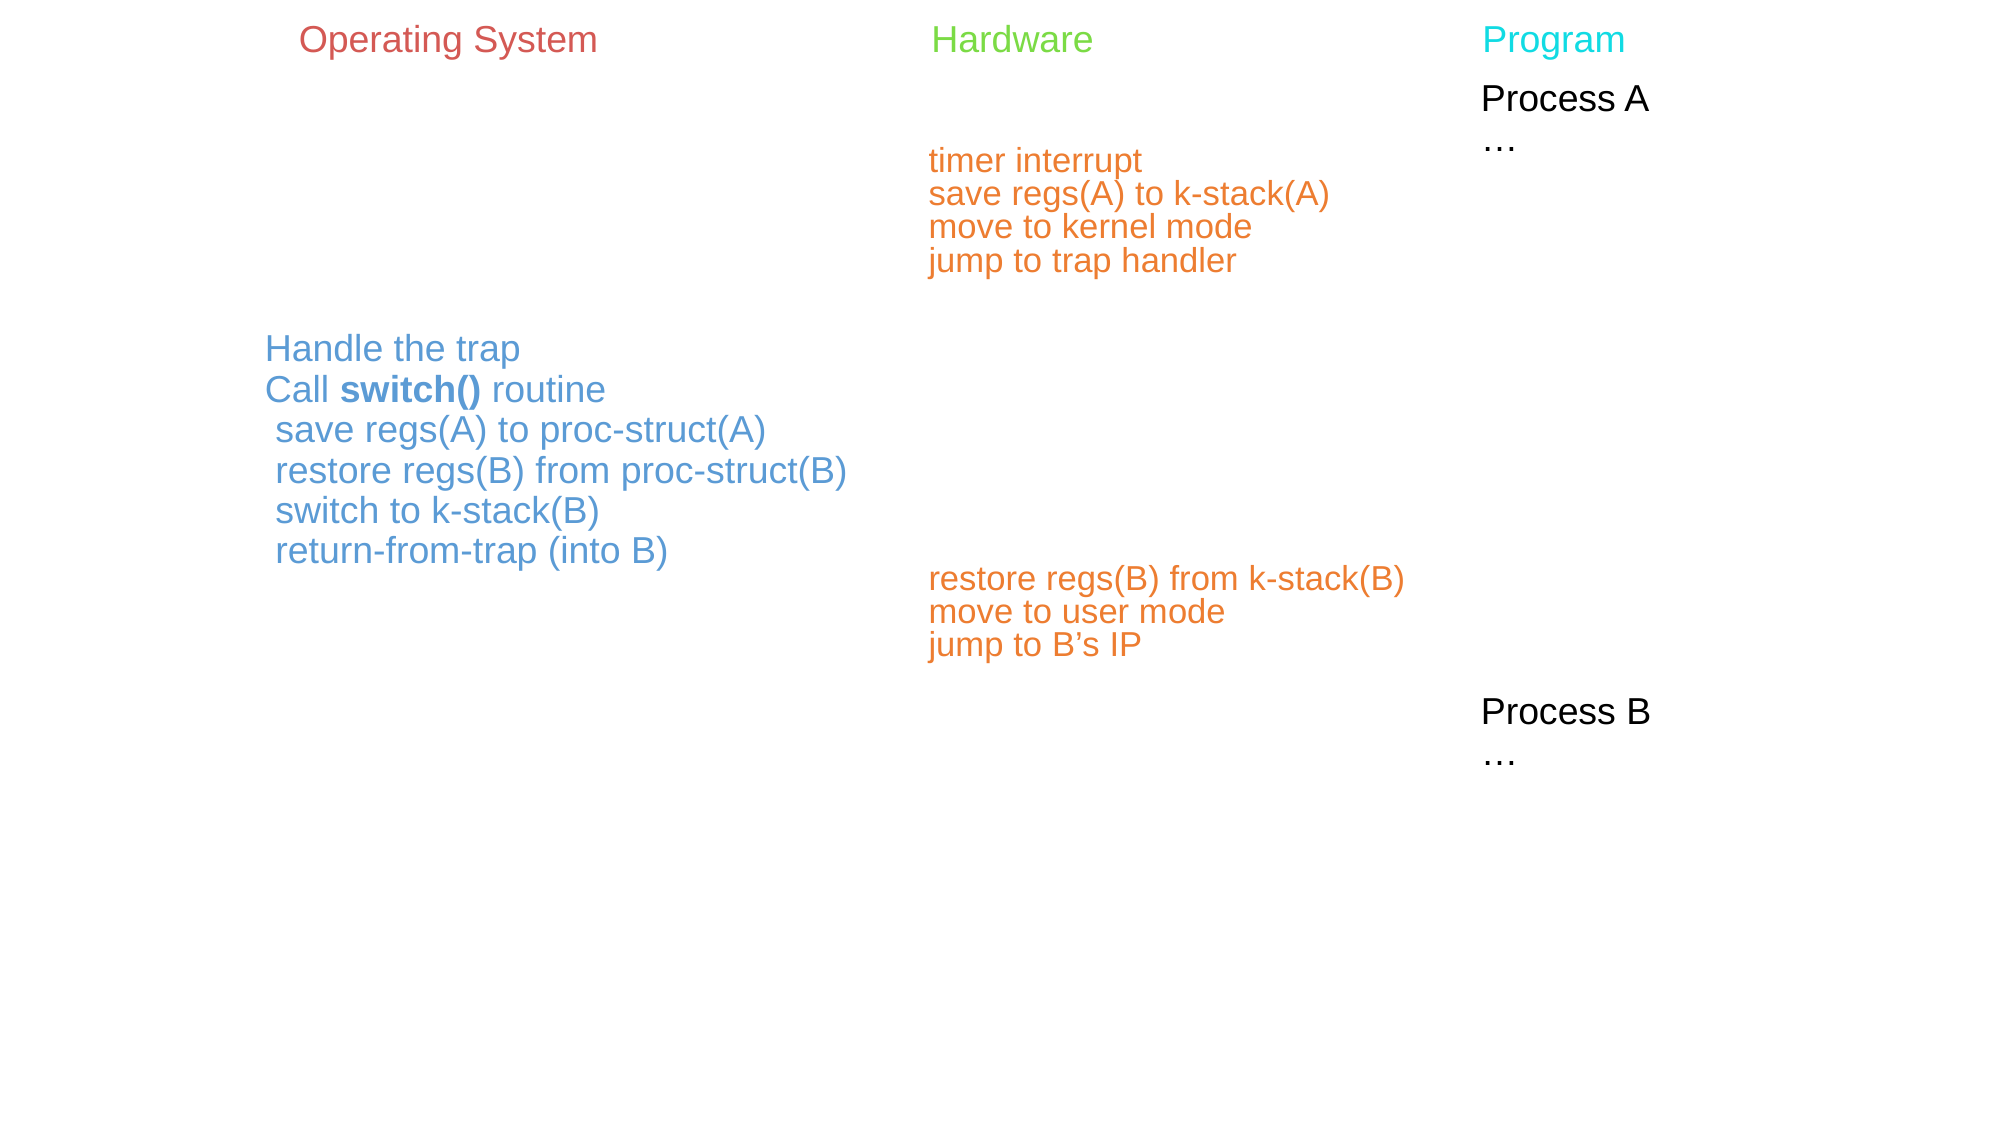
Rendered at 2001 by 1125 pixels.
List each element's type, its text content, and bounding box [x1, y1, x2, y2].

text_box timer interrupt save regs(A) to k-stack(A) move to kernel mode jump to trap handler restore regs(B) from k-stack(B) move to user mode jump to B’s IP [928, 83, 1441, 713]
text_box Program [1482, 20, 1729, 79]
text_box Hardware [931, 20, 1358, 79]
text_box Process A … Process B … [1480, 79, 1756, 876]
list Handle the trap Call switch() routine save regs(A) to proc-struct(A) restore regs(B) from proc-struct(B) switch to k-stack(B) return-from-trap (into B) [249, 79, 900, 805]
text_box Operating System [298, 20, 894, 79]
